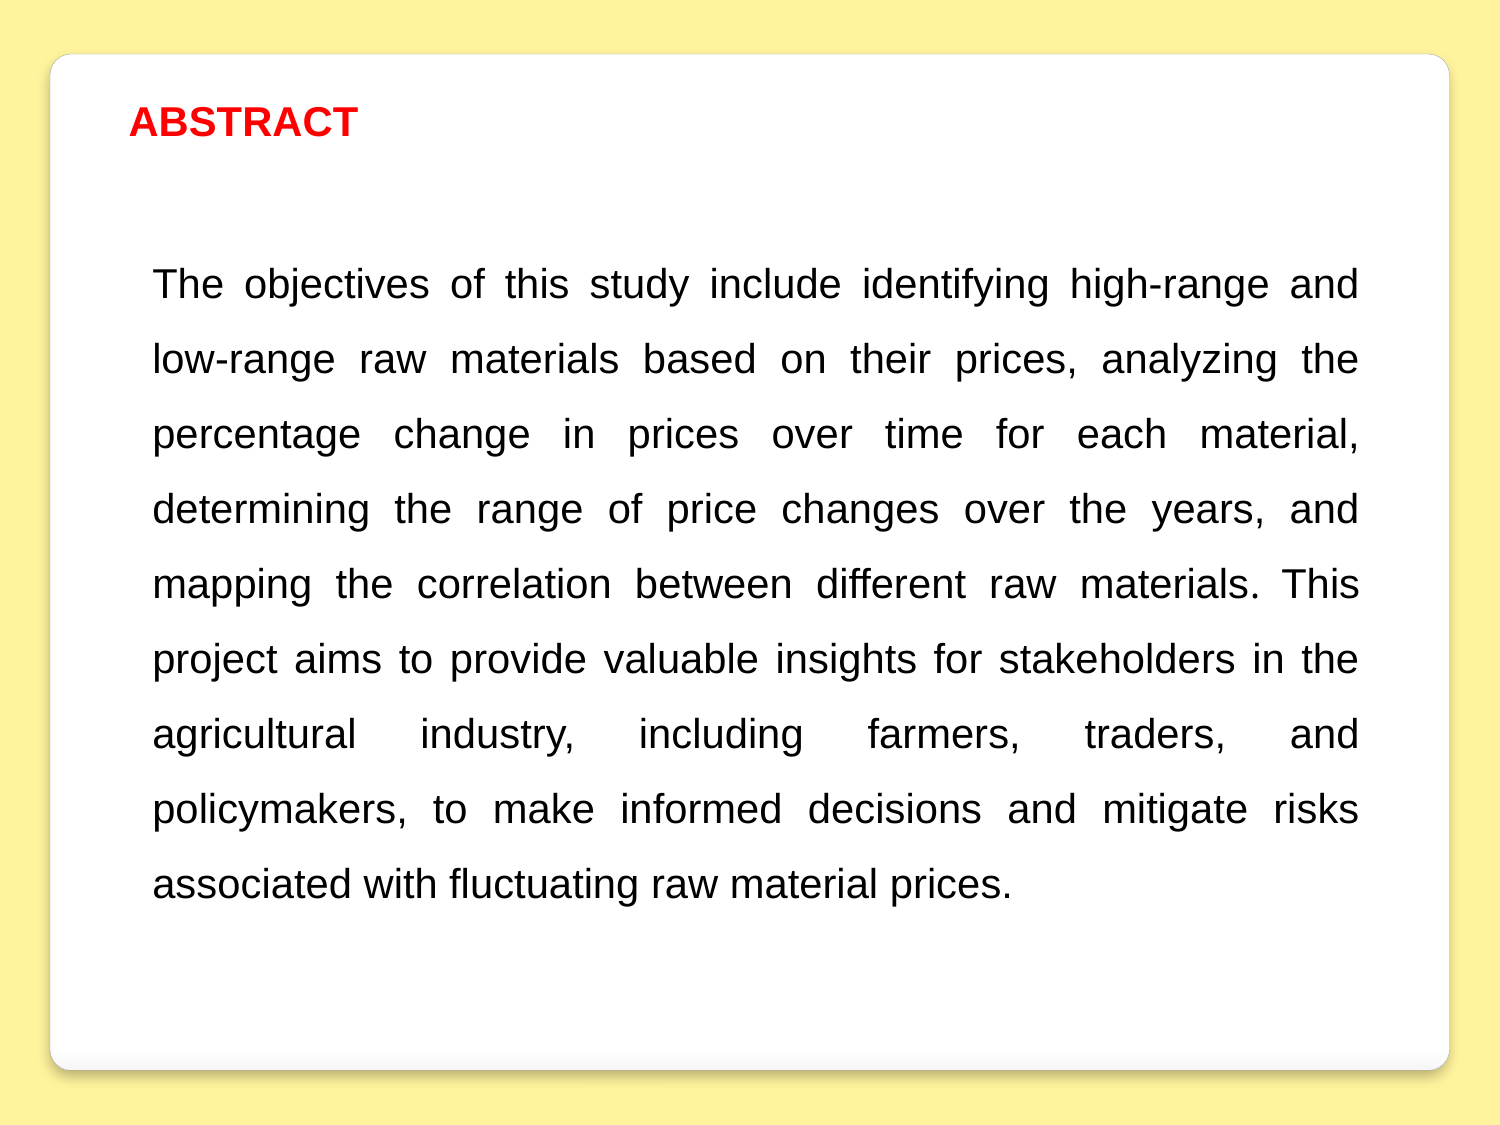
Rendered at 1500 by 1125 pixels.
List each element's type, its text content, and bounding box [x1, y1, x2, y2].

text_box The objectives of this study include identifying high-range and low-range raw materials based on their prices, analyzing the percentage change in prices over time for each material, determining the range of price changes over the years, and mapping the correlation between different raw materials. This project aims to provide valuable insights for stakeholders in the agricultural industry, including farmers, traders, and policymakers, to make informed decisions and mitigate risks associated with fluctuating raw material prices. [137, 224, 1375, 983]
text_box ABSTRACT [113, 87, 374, 153]
